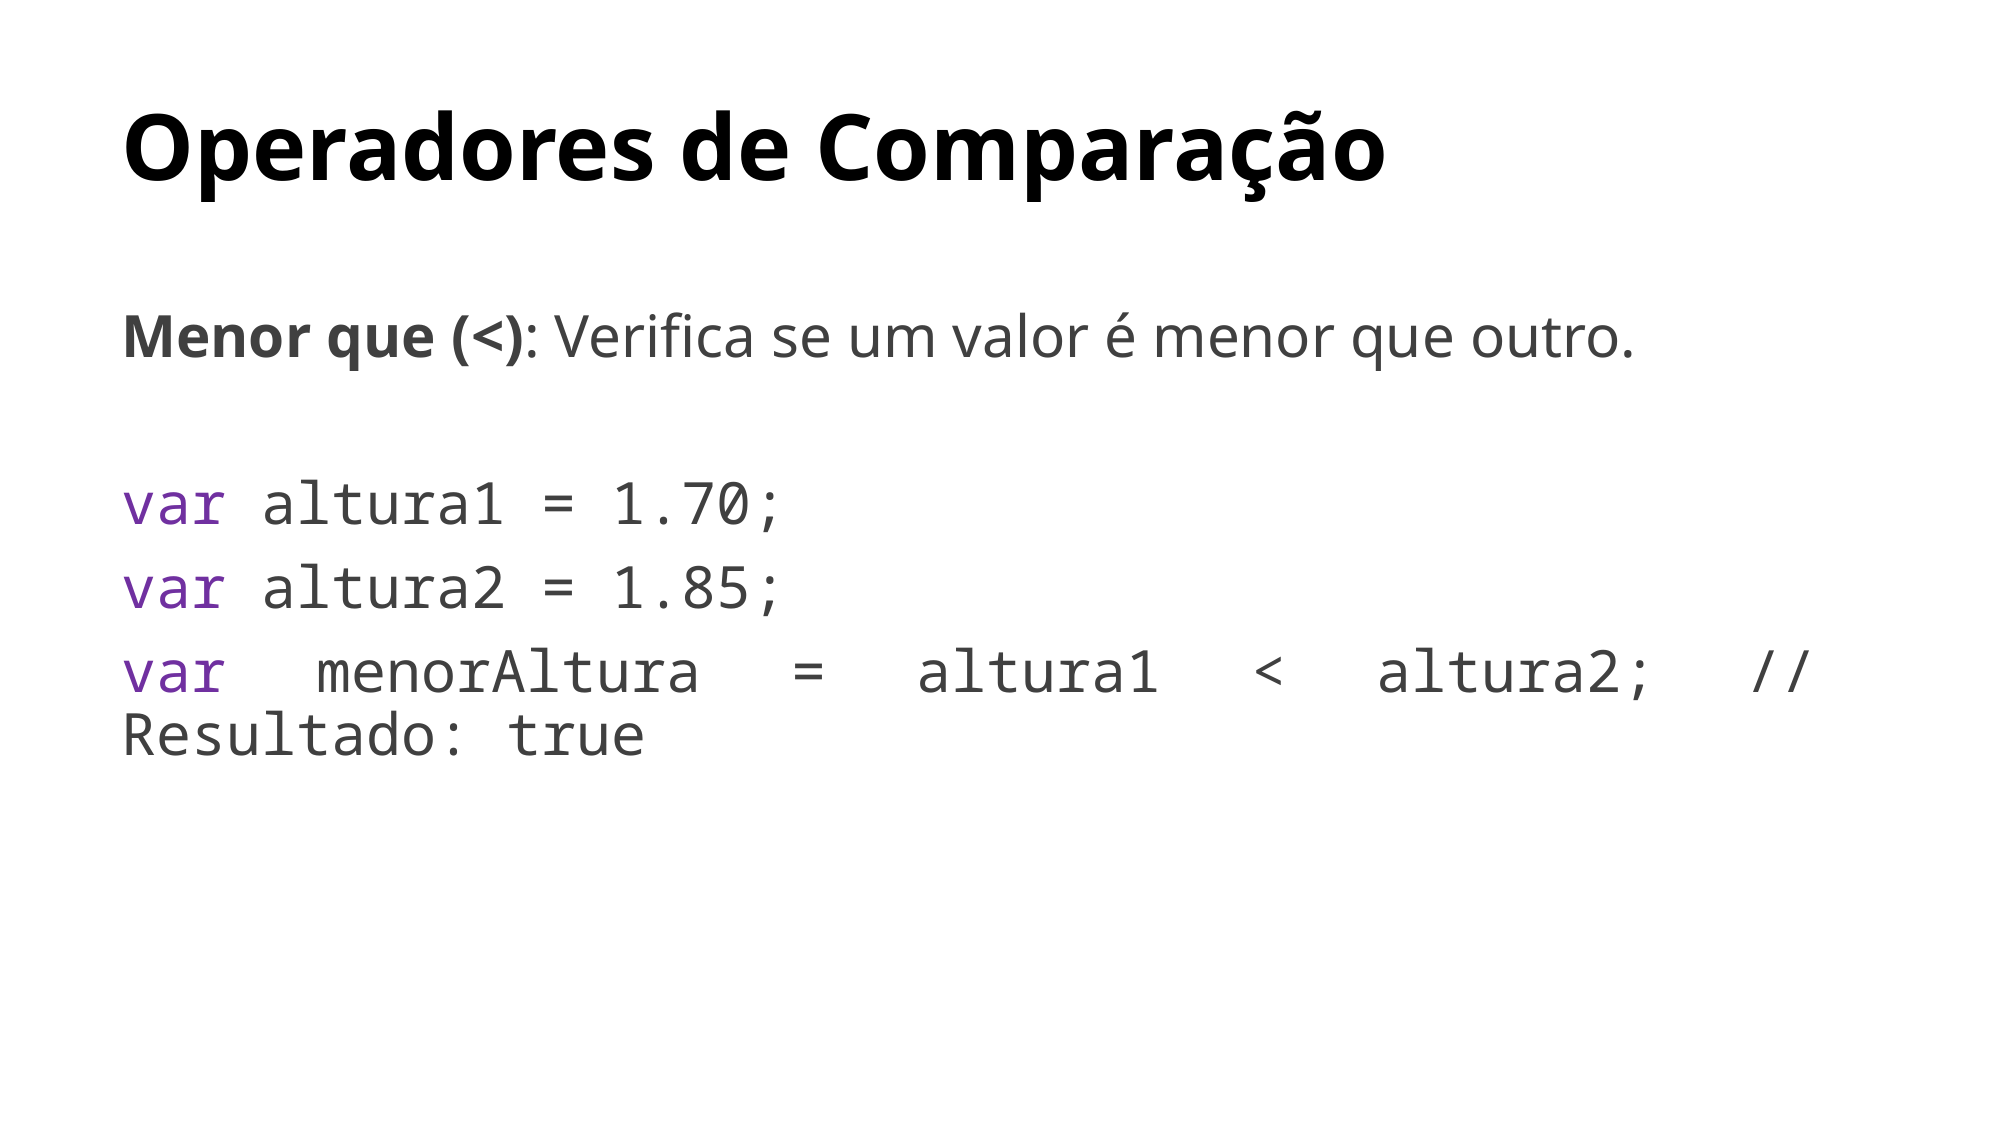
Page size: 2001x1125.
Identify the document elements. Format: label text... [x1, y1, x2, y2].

list Menor que (<): Verifica se um valor é menor que outro. var altura1 = 1.70; var altura2 = 1.85; var menorAltura = altura1 < altura2; // Resultado: true [106, 299, 1832, 1014]
title Operadores de Comparação [106, 42, 1832, 260]
